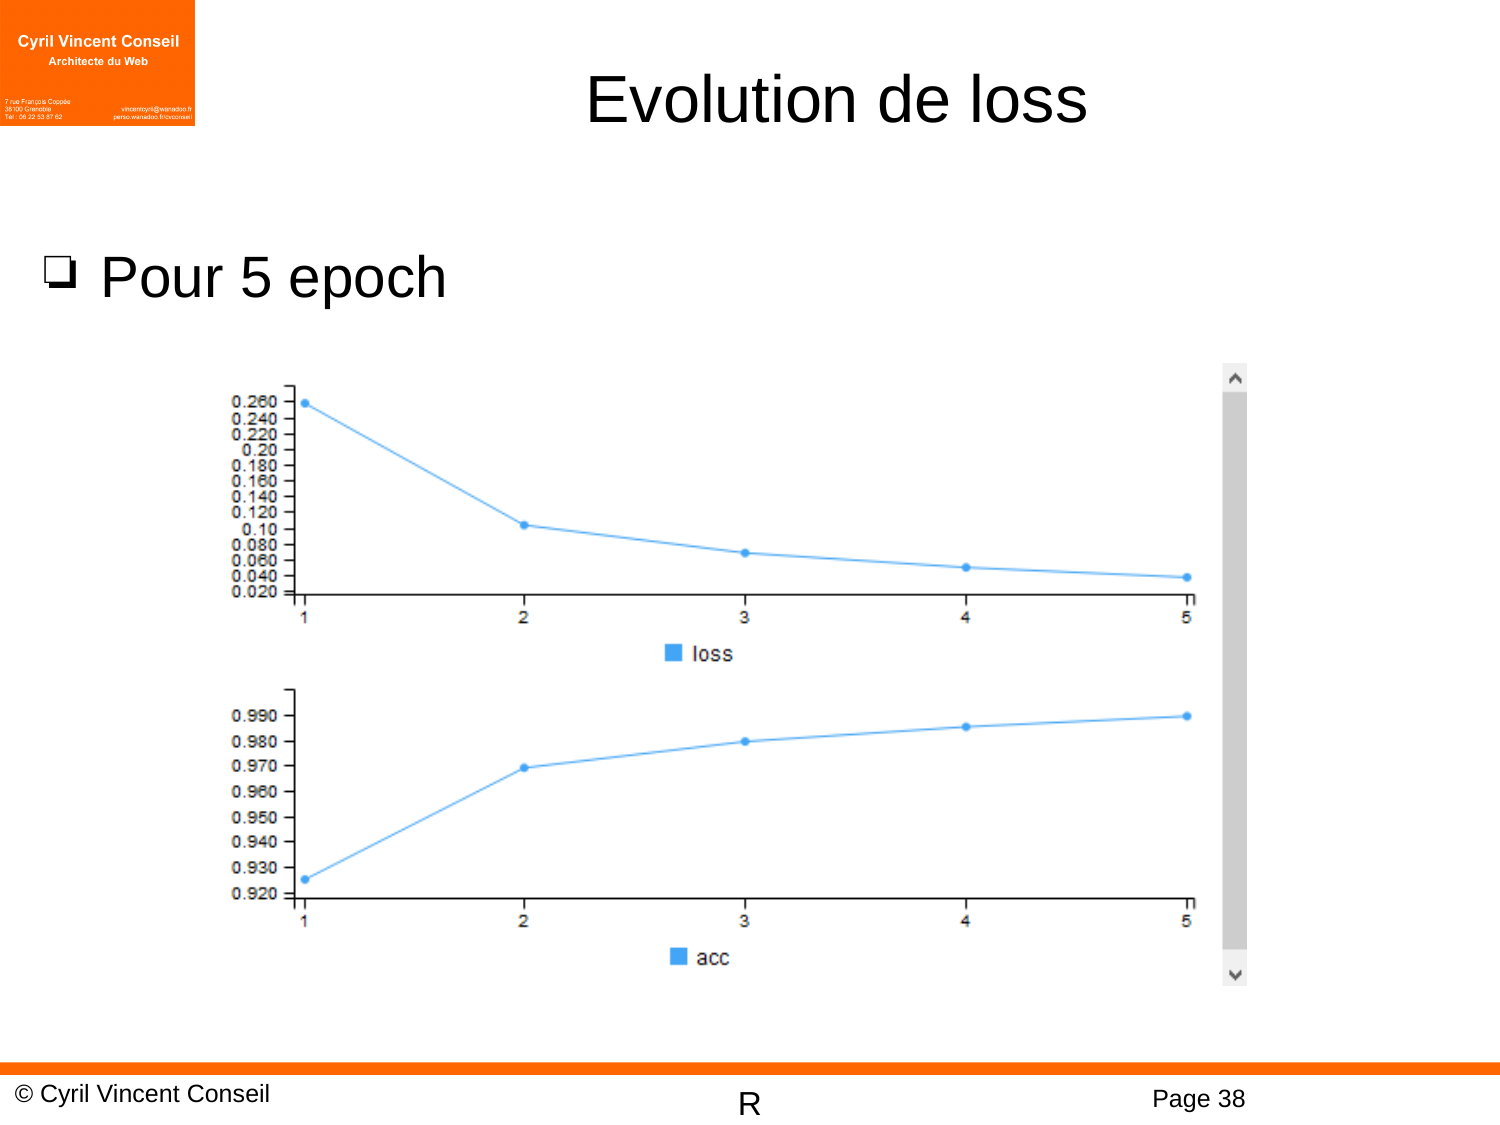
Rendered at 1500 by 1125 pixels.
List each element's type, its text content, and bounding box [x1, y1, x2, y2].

title Evolution de loss [194, 2, 1480, 190]
picture [194, 362, 1247, 986]
list Pour 5 epoch [29, 231, 1468, 1059]
picture [0, 0, 195, 126]
